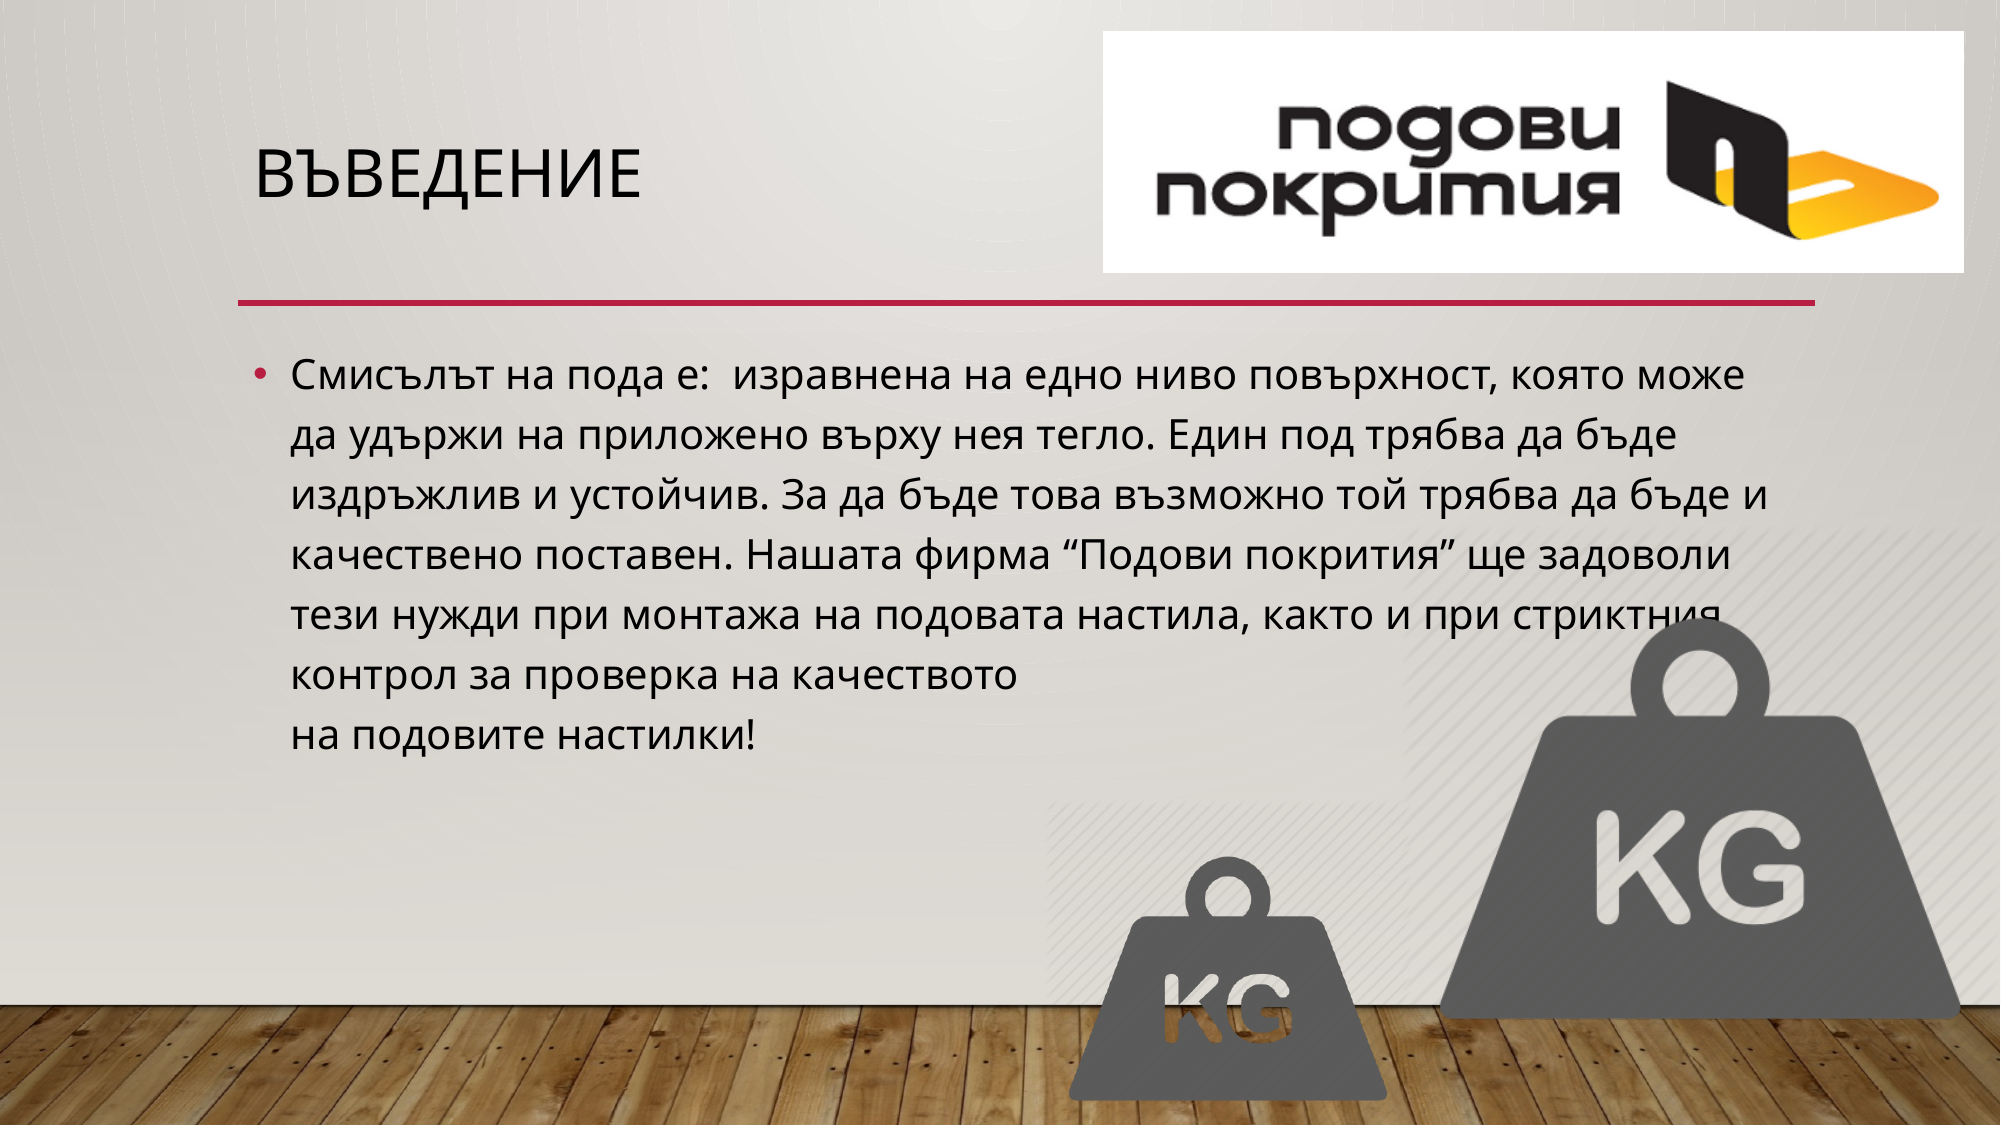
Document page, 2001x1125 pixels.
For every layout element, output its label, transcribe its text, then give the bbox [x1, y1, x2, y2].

picture [1103, 31, 1964, 273]
list Смисълът на пода е: изравнена на едно ниво повърхност, която може да удържи на приложено върху нея тегло. Един под трябва да бъде издръжлив и устойчив. За да бъде това възможно той трябва да бъде и качествено поставен. Нашата фирма “Подови покрития” ще задоволи тези нужди при монтажа на подовата настила, както и при стриктния контрол за проверка на качеството на подовите настилки! [238, 330, 1814, 897]
title ВЪВЕДЕНИЕ [238, 131, 1814, 305]
picture [0, 524, 2000, 1125]
